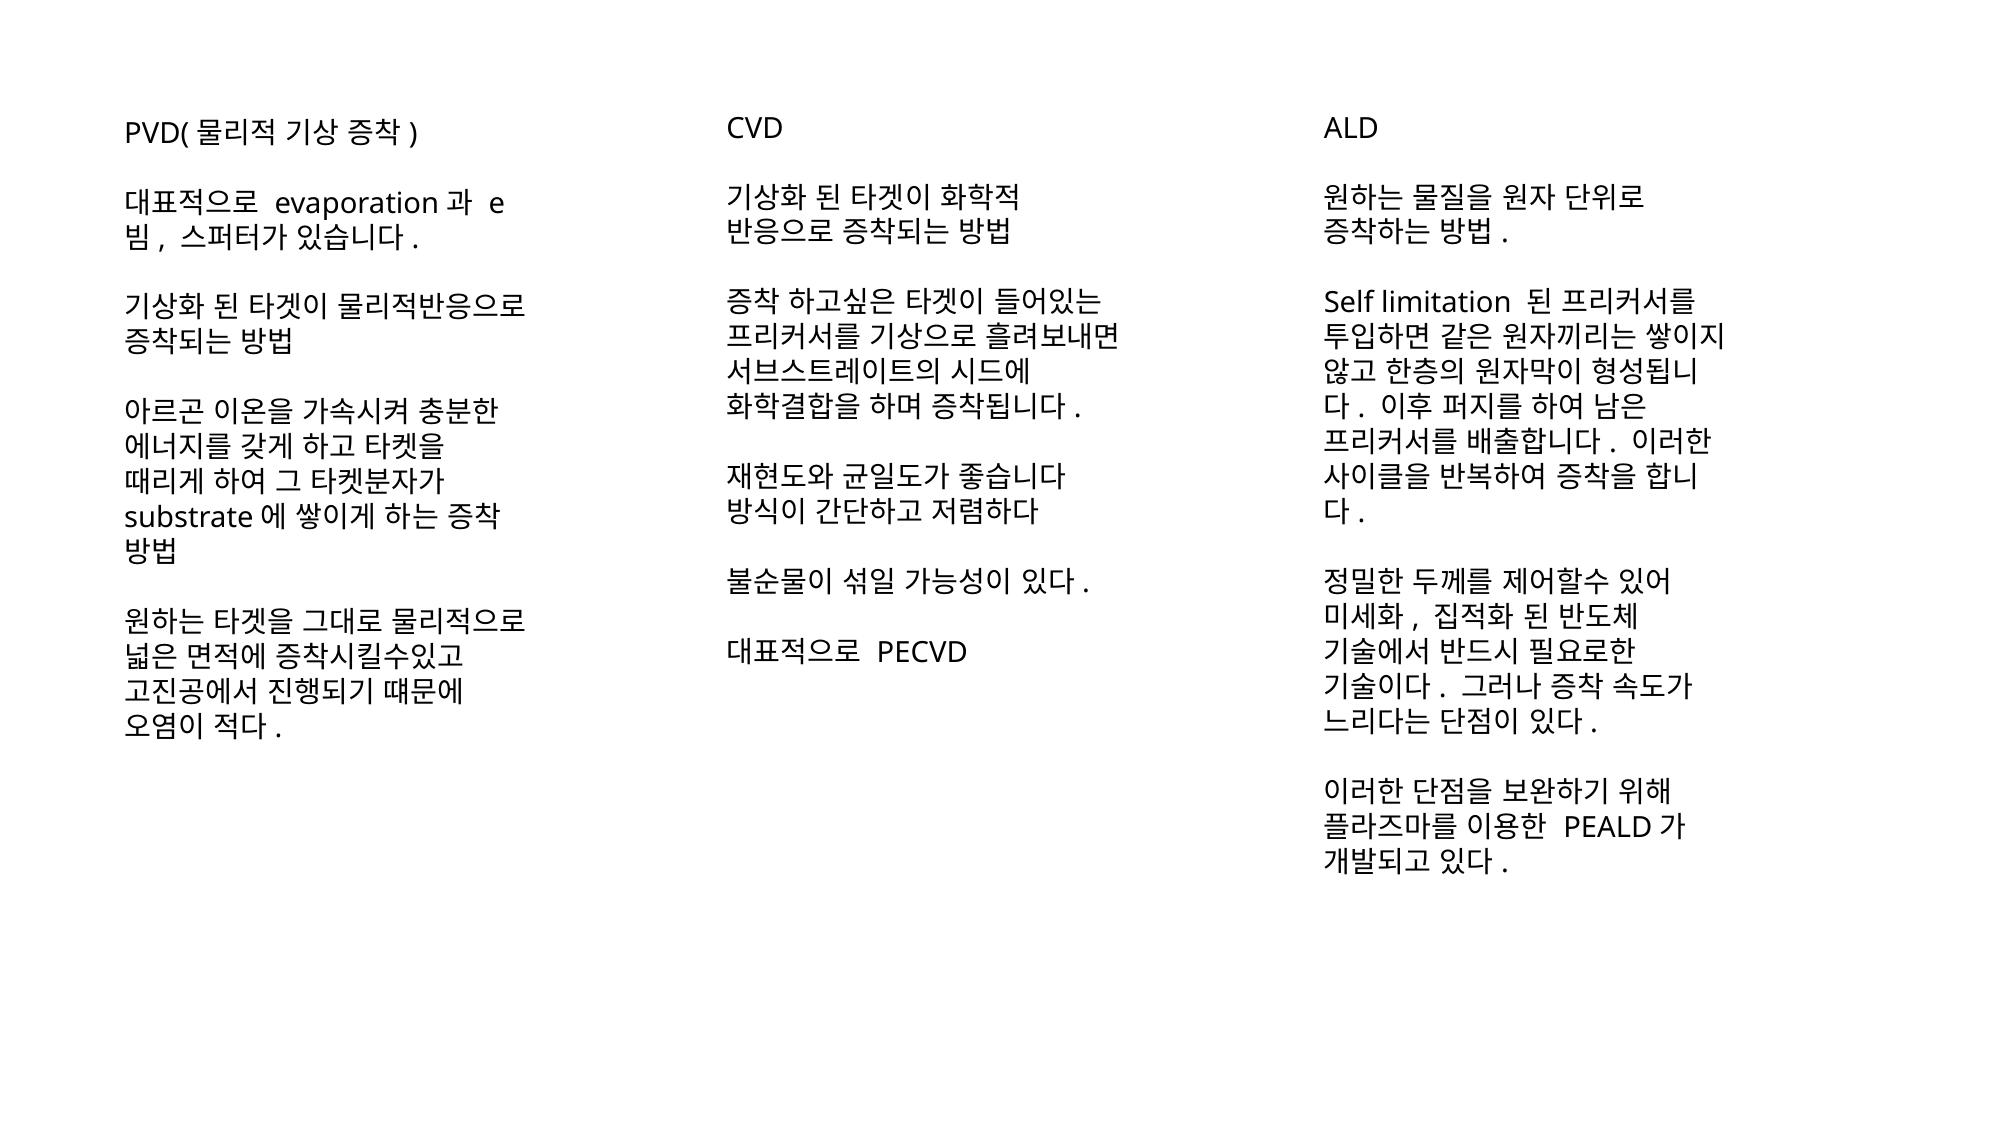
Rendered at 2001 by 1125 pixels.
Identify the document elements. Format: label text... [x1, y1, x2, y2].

text_box PVD(물리적 기상 증착) 대표적으로 evaporation과 e빔, 스퍼터가 있습니다. 기상화 된 타겟이 물리적반응으로 증착되는 방법 아르곤 이온을 가속시켜 충분한 에너지를 갖게 하고 타켓을 때리게 하여 그 타켓분자가 substrate에 쌓이게 하는 증착 방법 원하는 타겟을 그대로 물리적으로 넓은 면적에 증착시킬수있고 고진공에서 진행되기 떄문에 오염이 적다. [109, 106, 543, 751]
text_box ALD 원하는 물질을 원자 단위로 증착하는 방법. Self limitation 된 프리커서를 투입하면 같은 원자끼리는 쌓이지 않고 한층의 원자막이 형성됩니다. 이후 퍼지를 하여 남은 프리커서를 배출합니다. 이러한 사이클을 반복하여 증착을 합니다. 정밀한 두께를 제어할수 있어 미세화, 집적화 된 반도체 기술에서 반드시 필요로한 기술이다. 그러나 증착 속도가 느리다는 단점이 있다. 이러한 단점을 보완하기 위해 플라즈마를 이용한 PEALD가 개발되고 있다. [1309, 101, 1743, 886]
text_box CVD 기상화 된 타겟이 화학적 반응으로 증착되는 방법 증착 하고싶은 타겟이 들어있는 프리커서를 기상으로 흘려보내면 서브스트레이트의 시드에 화학결합을 하며 증착됩니다. 재현도와 균일도가 좋습니다 방식이 간단하고 저렴하다 불순물이 섞일 가능성이 있다. 대표적으로 PECVD [711, 101, 1145, 676]
